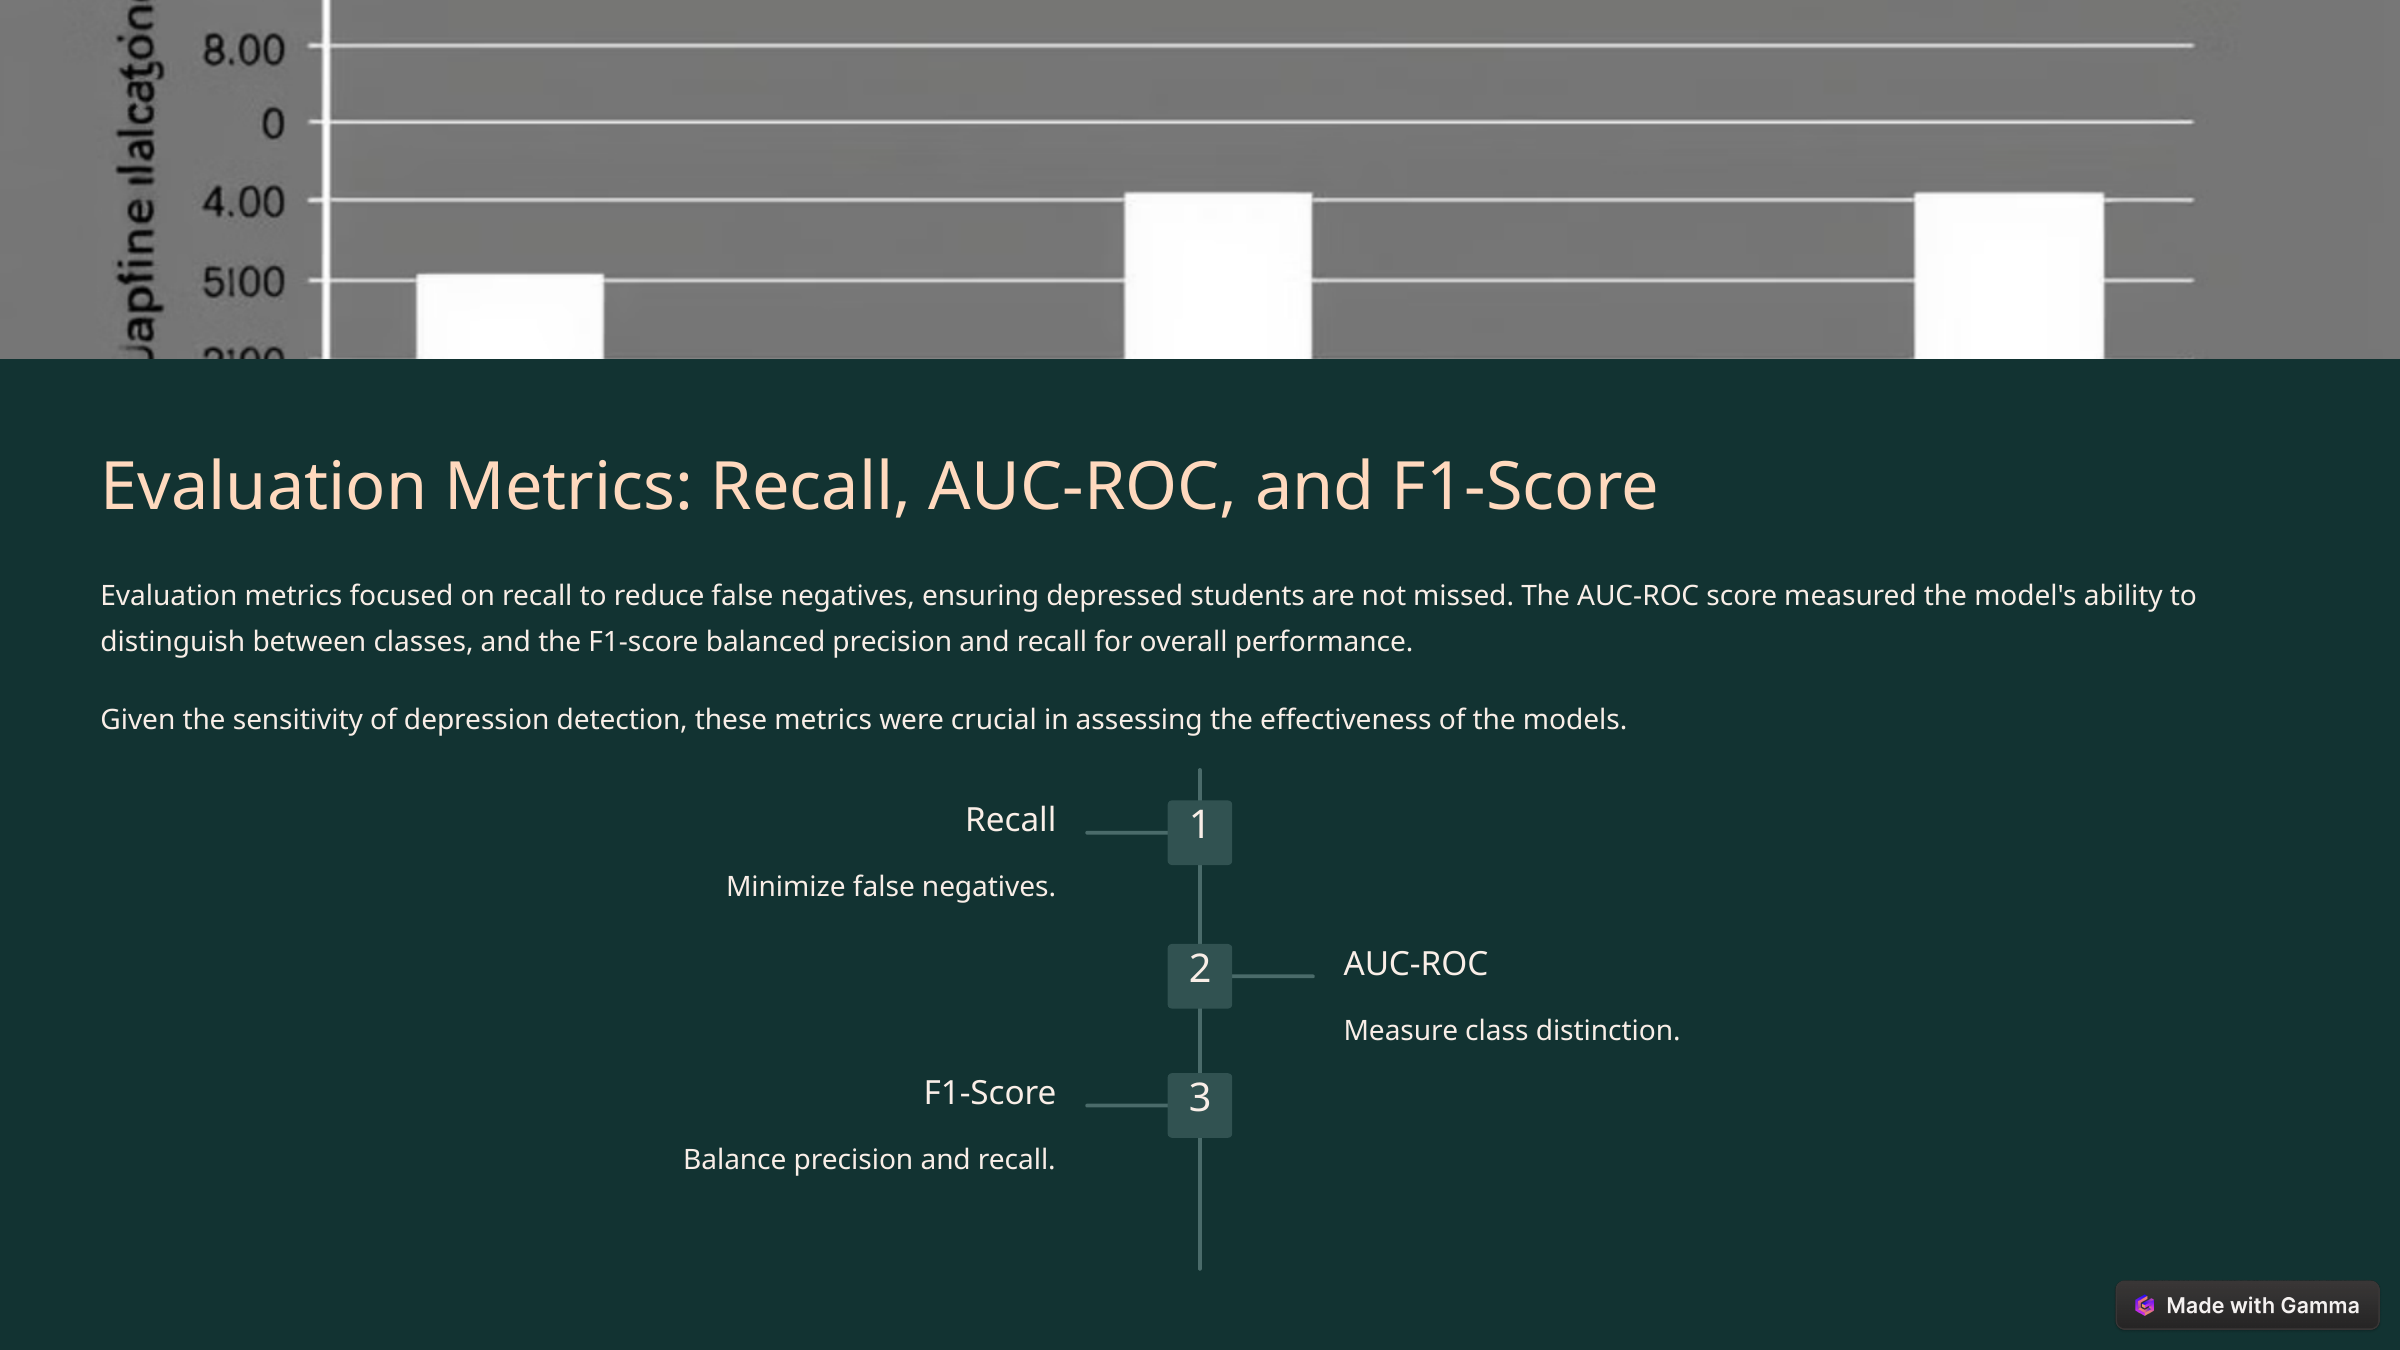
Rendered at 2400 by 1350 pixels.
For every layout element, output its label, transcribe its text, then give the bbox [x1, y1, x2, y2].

text_box 3 [1179, 1080, 1221, 1131]
text_box Evaluation Metrics: Recall, AUC-ROC, and F1-Score [100, 438, 1635, 523]
text_box Measure class distinction. [1343, 999, 2300, 1046]
text_box 2 [1179, 950, 1221, 1002]
text_box [1233, 974, 1315, 979]
picture [0, 0, 2400, 359]
text_box Balance precision and recall. [100, 1129, 1057, 1175]
text_box Given the sensitivity of depression detection, these metrics were crucial in assessing the effectiveness of the models. [100, 689, 2300, 736]
text_box [1198, 1138, 1202, 1271]
text_box Recall [718, 796, 1057, 840]
text_box [1198, 768, 1202, 800]
text_box Minimize false negatives. [100, 856, 1057, 903]
text_box AUC-ROC [1343, 940, 1682, 983]
text_box 1 [1179, 807, 1221, 859]
text_box [1167, 943, 1233, 1009]
text_box [1167, 1073, 1233, 1138]
text_box [1167, 800, 1233, 866]
text_box [1085, 1103, 1167, 1108]
text_box [1198, 1009, 1202, 1073]
picture [2106, 1271, 2389, 1339]
text_box F1-Score [718, 1069, 1057, 1112]
text_box [1198, 866, 1202, 943]
text_box Evaluation metrics focused on recall to reduce false negatives, ensuring depressed students are not missed. The AUC-ROC score measured the model's ability to distinguish between classes, and the F1-score balanced precision and recall for overall performance. [100, 565, 2300, 658]
text_box [1085, 830, 1167, 835]
